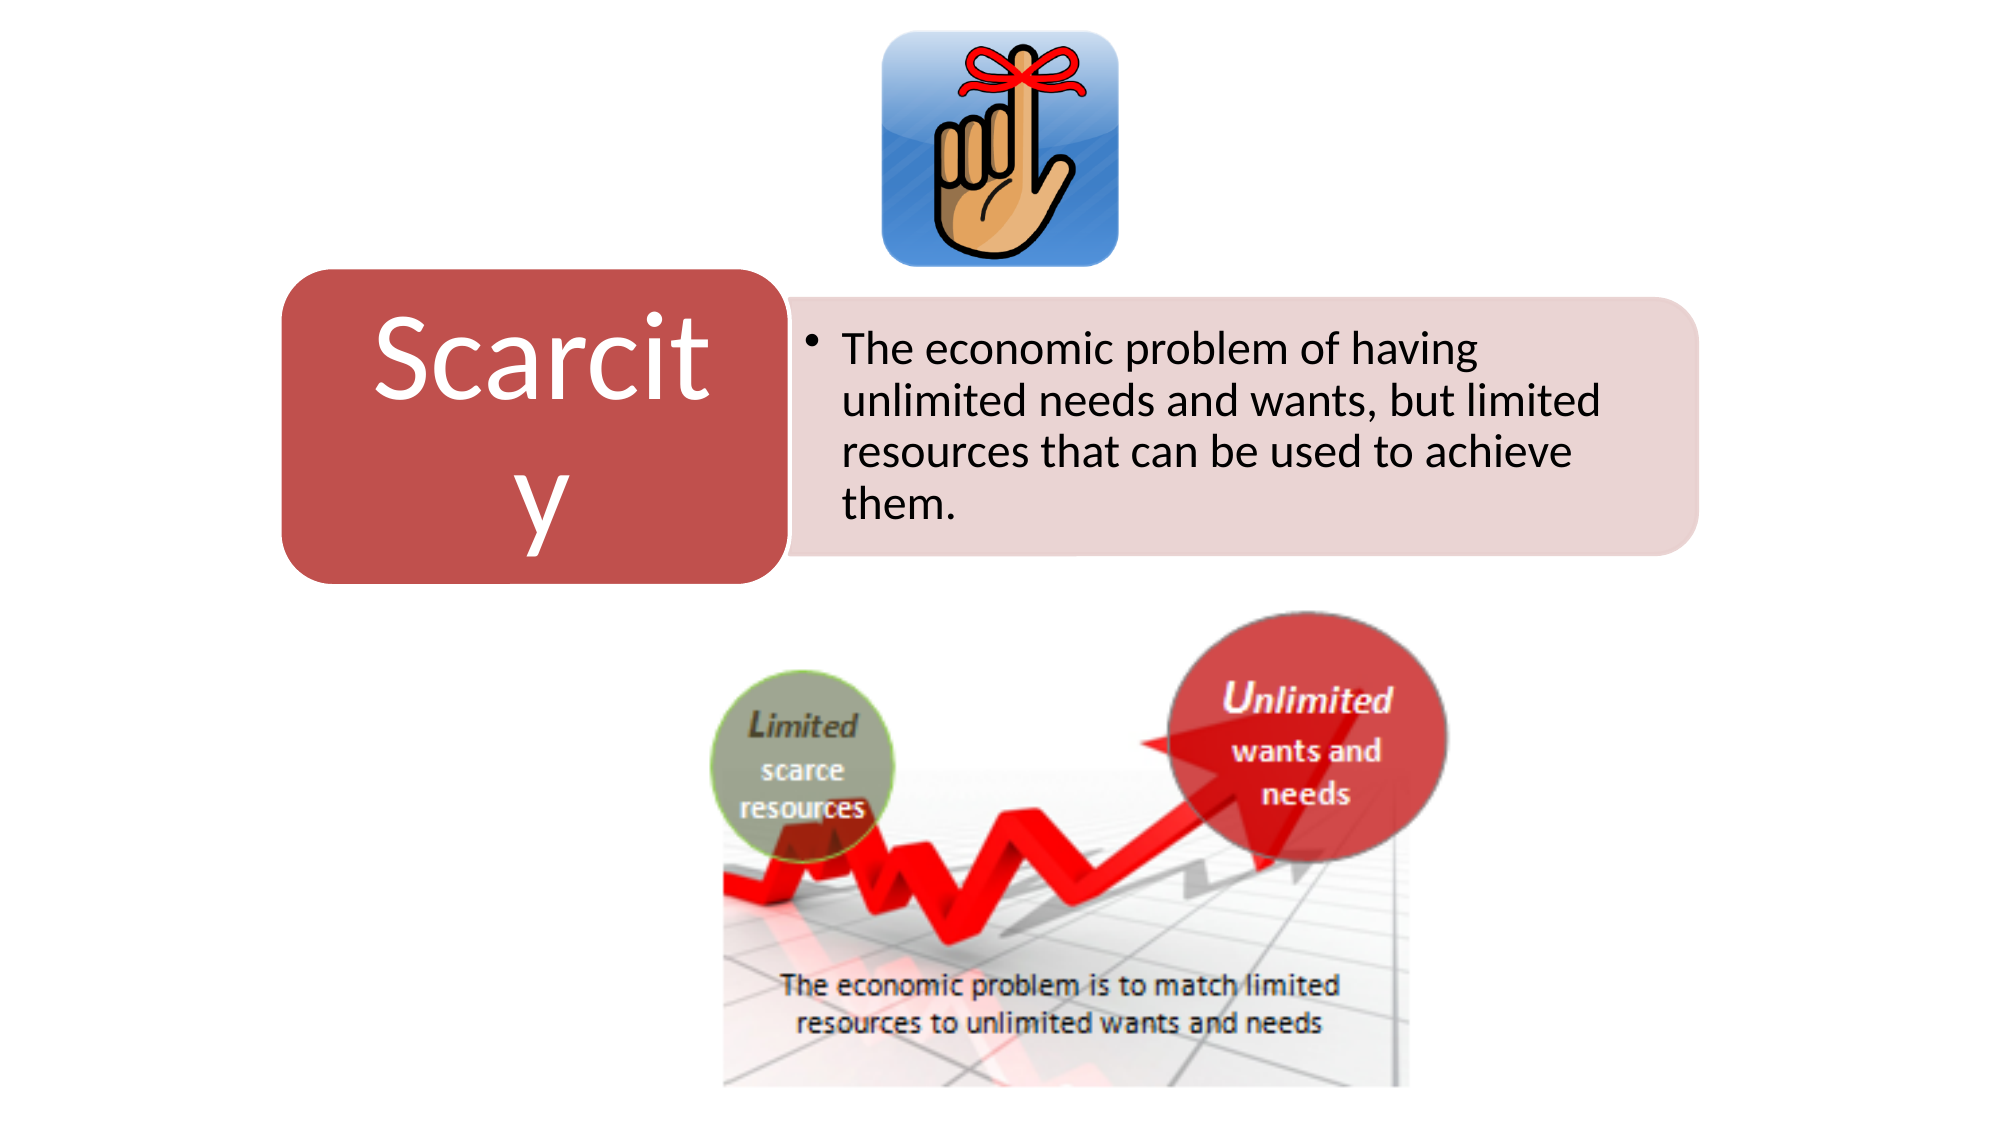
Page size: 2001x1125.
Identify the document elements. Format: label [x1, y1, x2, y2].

picture [692, 593, 1472, 1121]
picture [881, 29, 1119, 267]
text_box [279, 266, 1698, 587]
